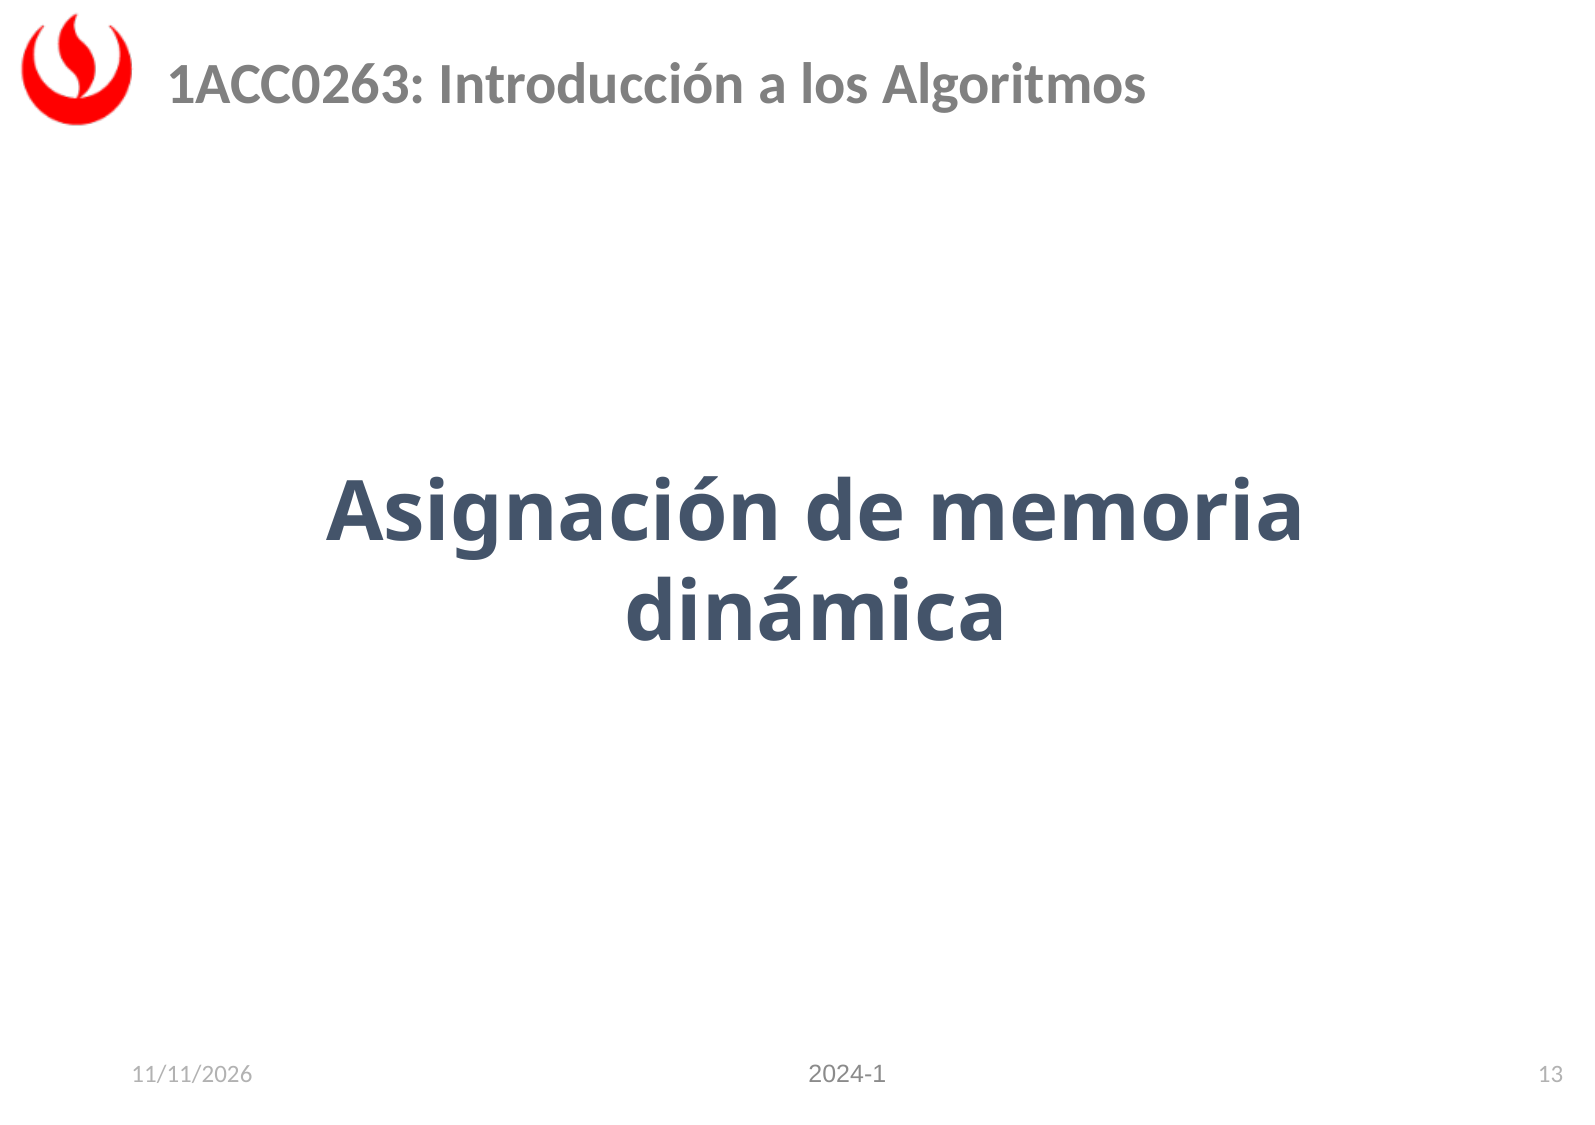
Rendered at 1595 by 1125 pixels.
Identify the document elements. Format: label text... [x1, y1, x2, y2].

slide_number 13 [1197, 1042, 1579, 1103]
picture [0, 0, 154, 135]
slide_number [116, 1042, 498, 1103]
text_box Asignación de memoria dinámica [297, 450, 1335, 863]
